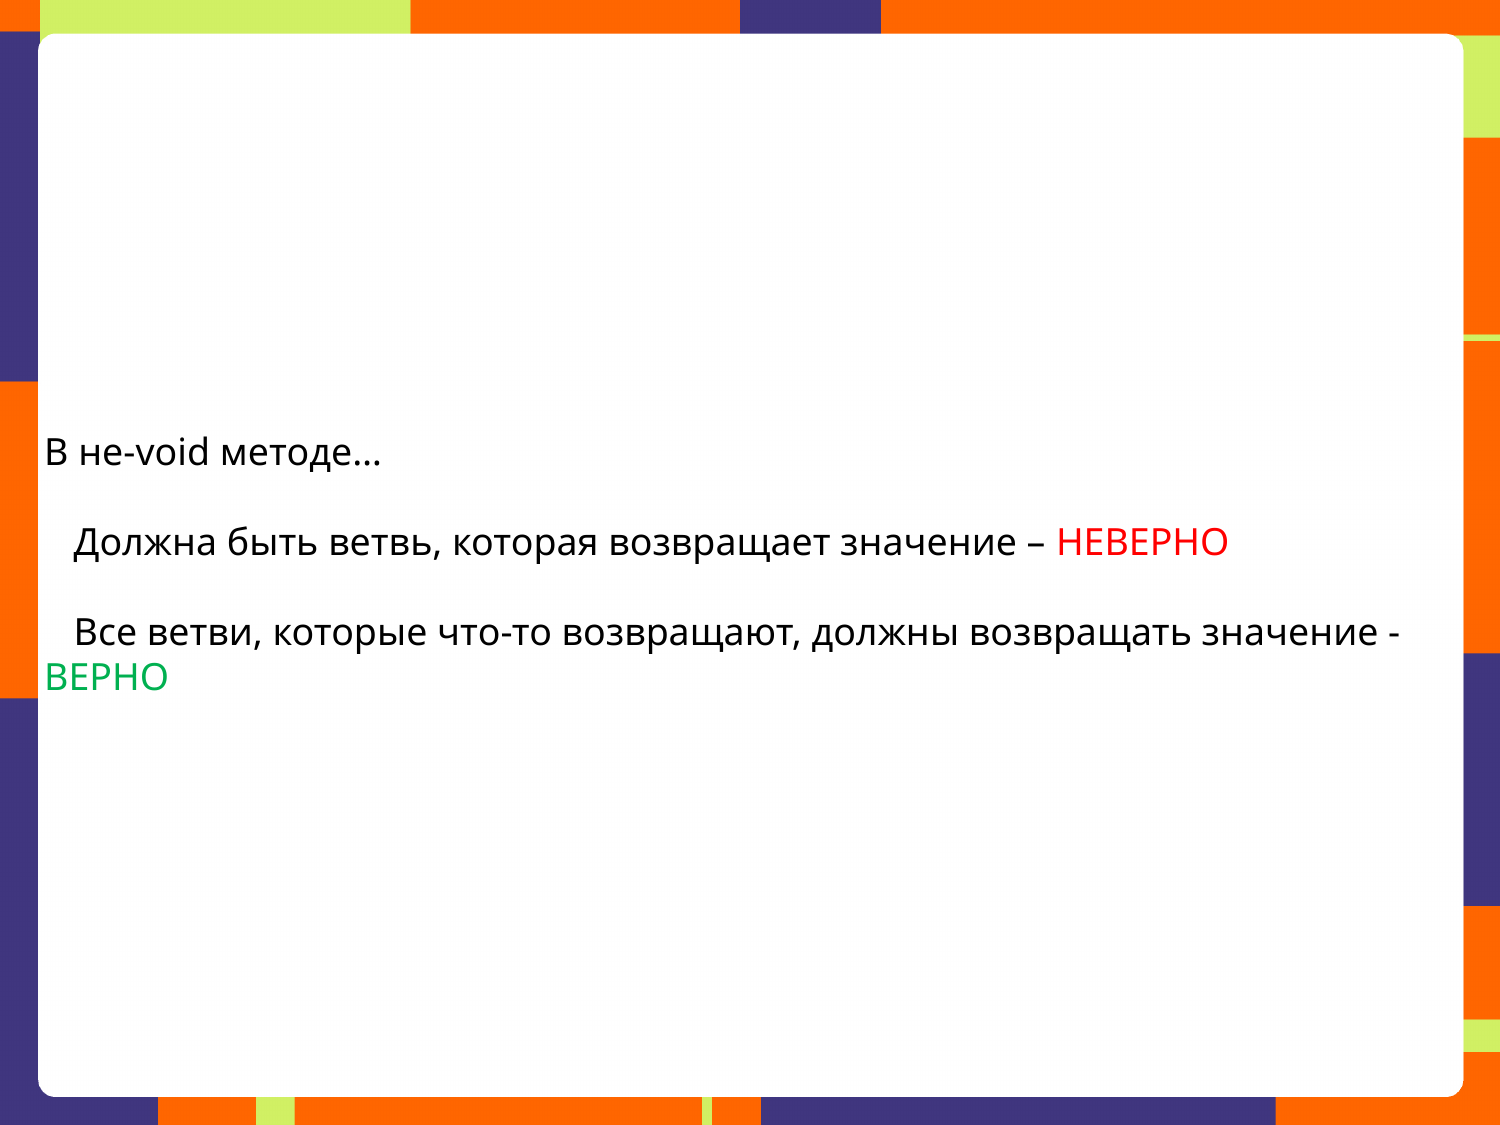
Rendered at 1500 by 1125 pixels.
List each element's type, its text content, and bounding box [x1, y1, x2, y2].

picture [0, 0, 1500, 1125]
text_box В не-void методе… Должна быть ветвь, которая возвращает значение – НЕВЕРНО Все ветви, которые что-то возвращают, должны возвращать значение - ВЕРНО [29, 420, 1483, 706]
